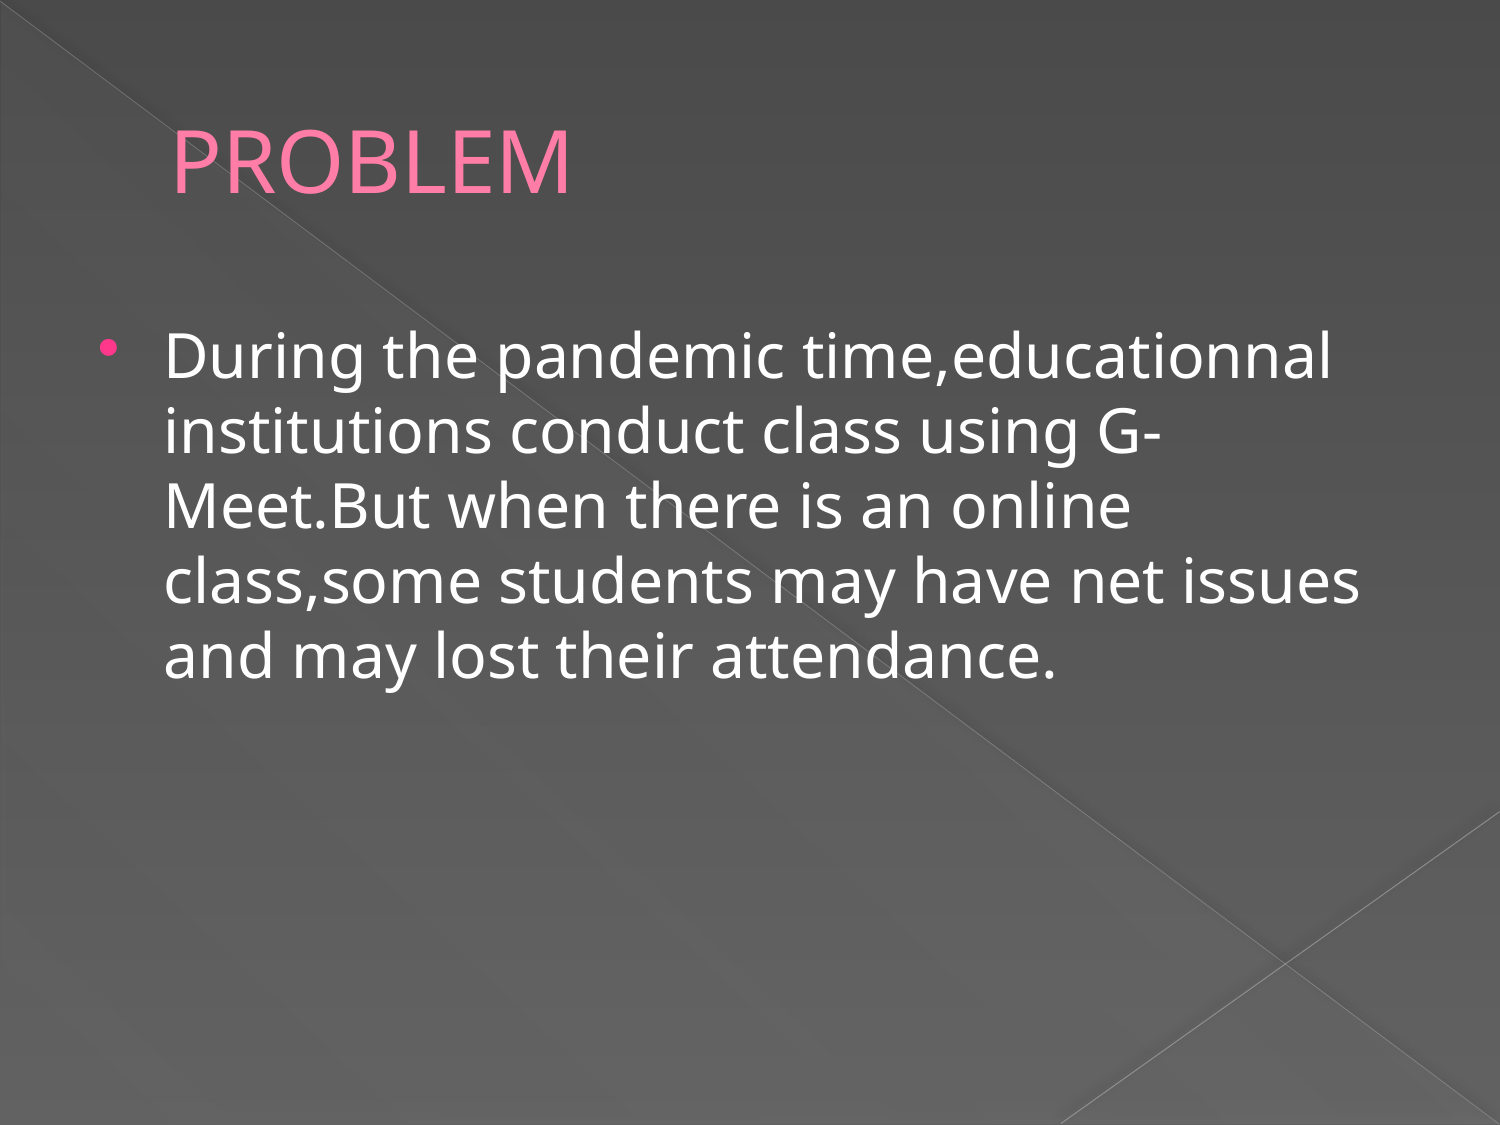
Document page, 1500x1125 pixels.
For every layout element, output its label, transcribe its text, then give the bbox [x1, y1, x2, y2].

list During the pandemic time,educationnal institutions conduct class using G-Meet.But when there is an online class,some students may have net issues and may lost their attendance. [75, 308, 1425, 1059]
title PROBLEM [75, 43, 1425, 274]
